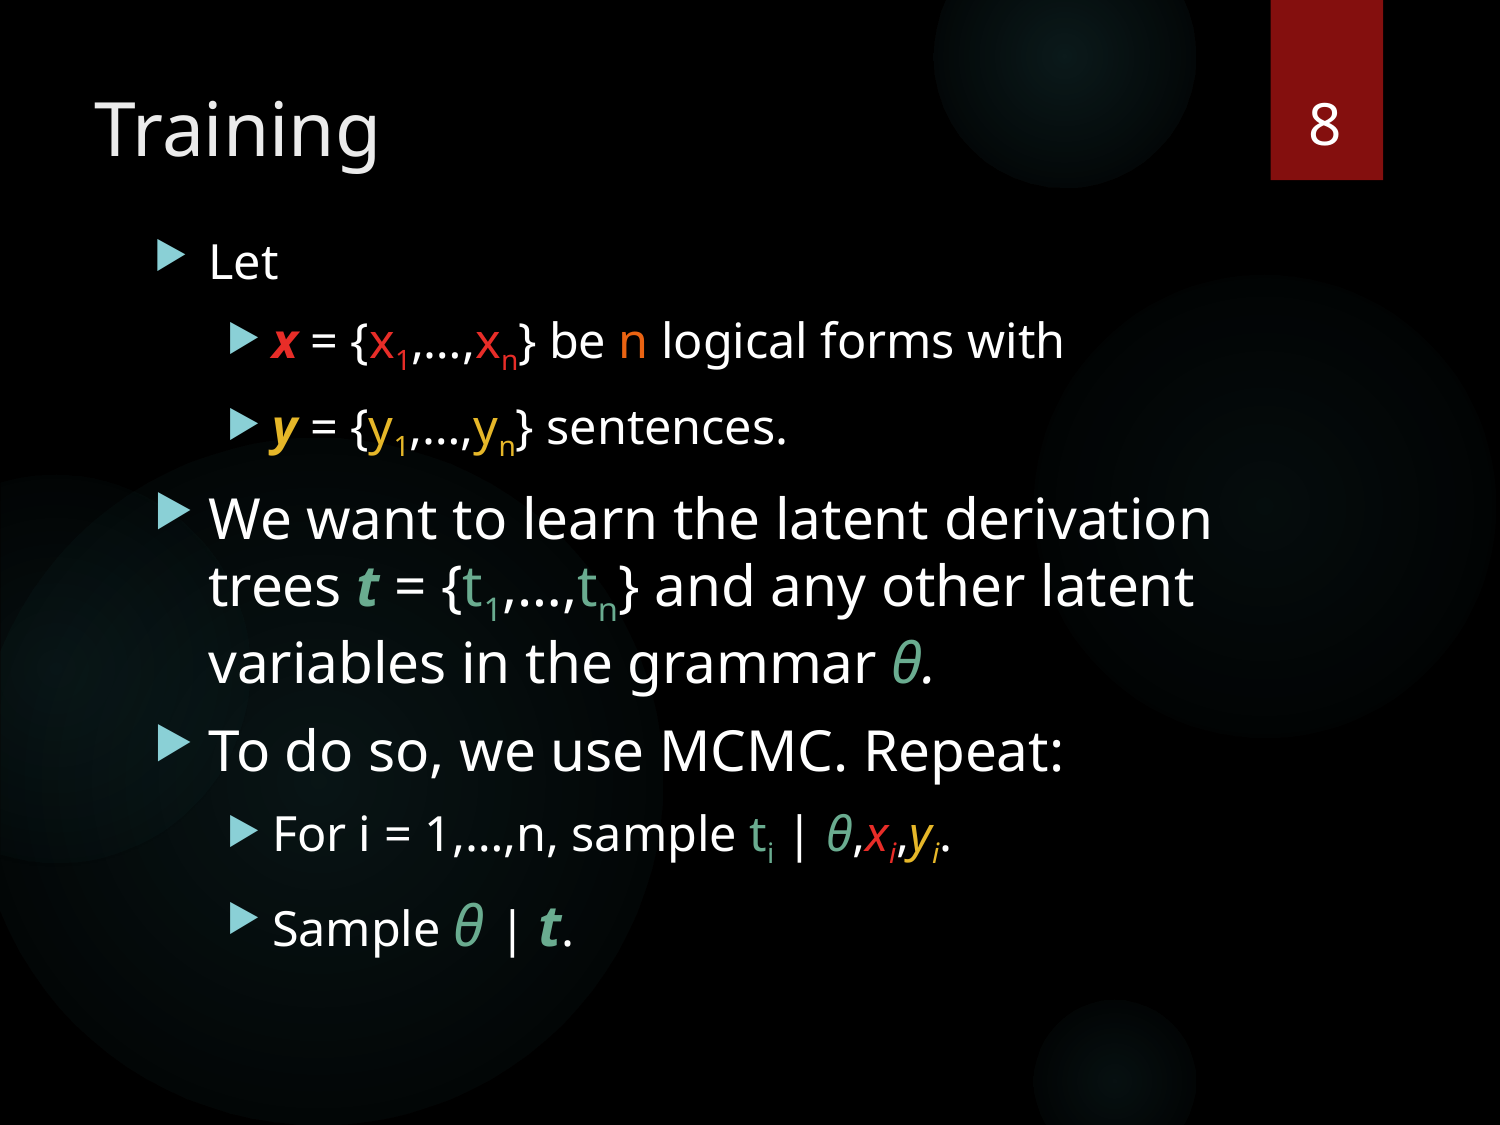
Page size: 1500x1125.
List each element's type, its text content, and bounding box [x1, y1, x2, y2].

list Let x = {x1,…,xn} be n logical forms with y = {y1,…,yn} sentences. We want to learn the latent derivation trees t = {t1,…,tn} and any other latent variables in the grammar θ. To do so, we use MCMC. Repeat: For i = 1,…,n, sample ti | θ,xi,yi. Sample θ | t. [138, 224, 1237, 1025]
slide_number 8 [1273, 48, 1378, 175]
title Training [79, 74, 1237, 225]
